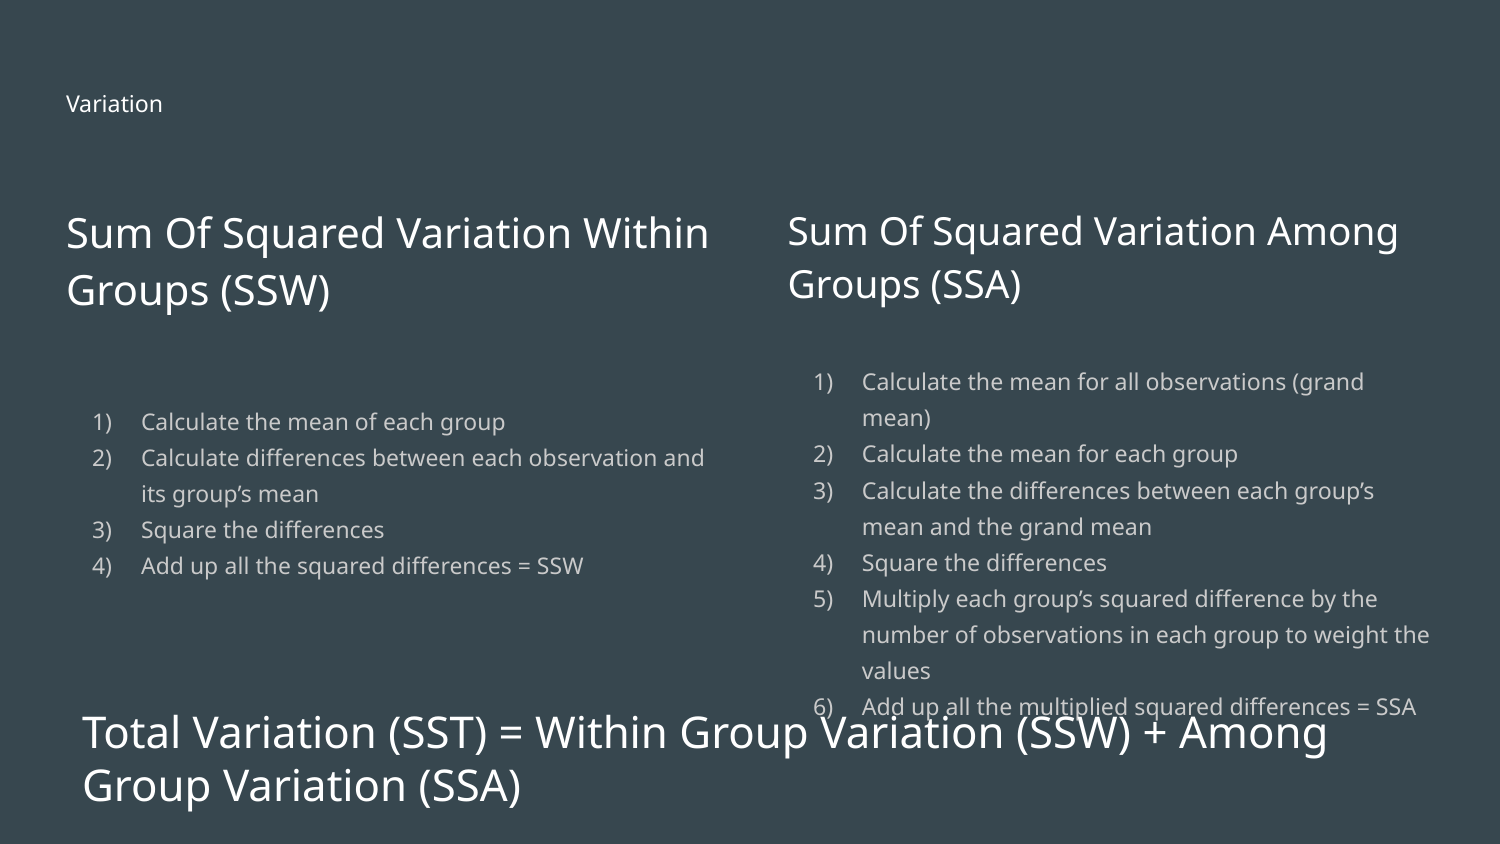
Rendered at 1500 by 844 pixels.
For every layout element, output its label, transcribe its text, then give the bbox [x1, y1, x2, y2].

list Sum Of Squared Variation Within Groups (SSW) Calculate the mean of each group Calculate differences between each observation and its group’s mean Square the differences Add up all the squared differences = SSW [51, 189, 728, 750]
list Sum Of Squared Variation Among Groups (SSA) Calculate the mean for all observations (grand mean) Calculate the mean for each group Calculate the differences between each group’s mean and the grand mean Square the differences Multiply each group’s squared difference by the number of observations in each group to weight the values Add up all the multiplied squared differences = SSA [772, 189, 1449, 689]
title Variation [51, 72, 1449, 167]
title Total Variation (SST) = Within Group Variation (SSW) + Among Group Variation (SSA) [67, 689, 1465, 784]
